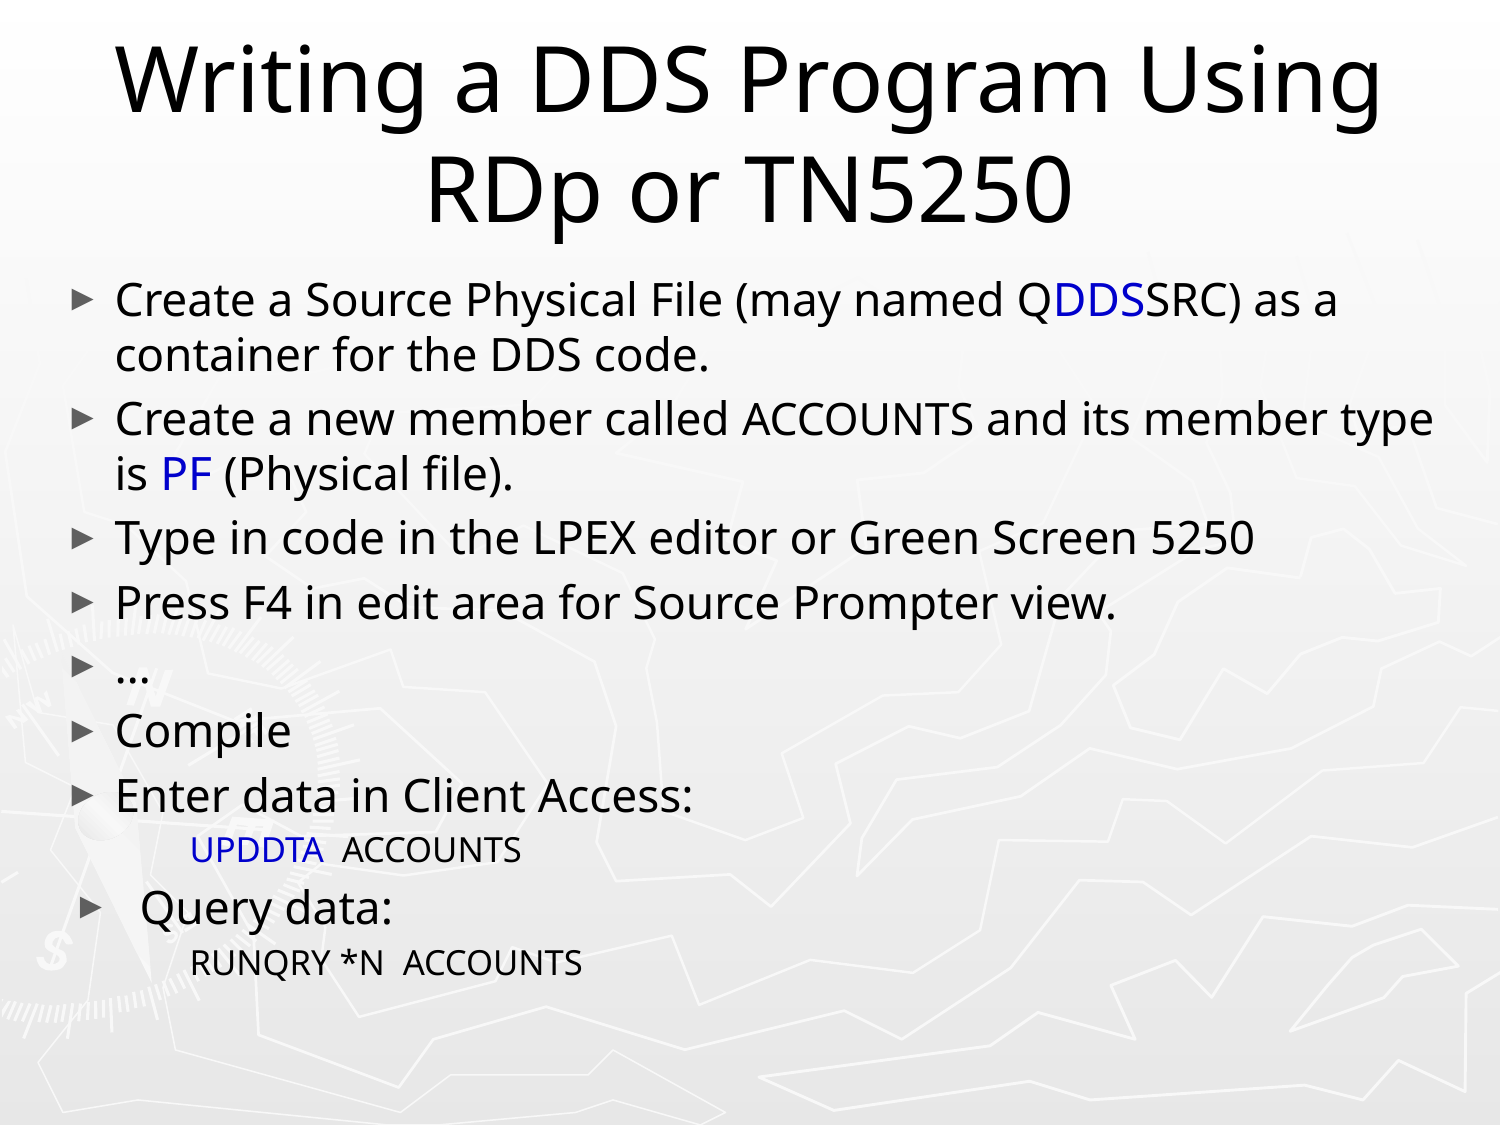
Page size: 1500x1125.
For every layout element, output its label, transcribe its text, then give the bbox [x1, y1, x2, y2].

list Create a Source Physical File (may named QDDSSRC) as a container for the DDS code. Create a new member called ACCOUNTS and its member type is PF (Physical file). Type in code in the LPEX editor or Green Screen 5250 Press F4 in edit area for Source Prompter view. … Compile Enter data in Client Access: UPDDTA ACCOUNTS Query data: RUNQRY *N ACCOUNTS [49, 262, 1451, 1001]
title Writing a DDS Program Using RDp or TN5250 [49, 37, 1451, 225]
